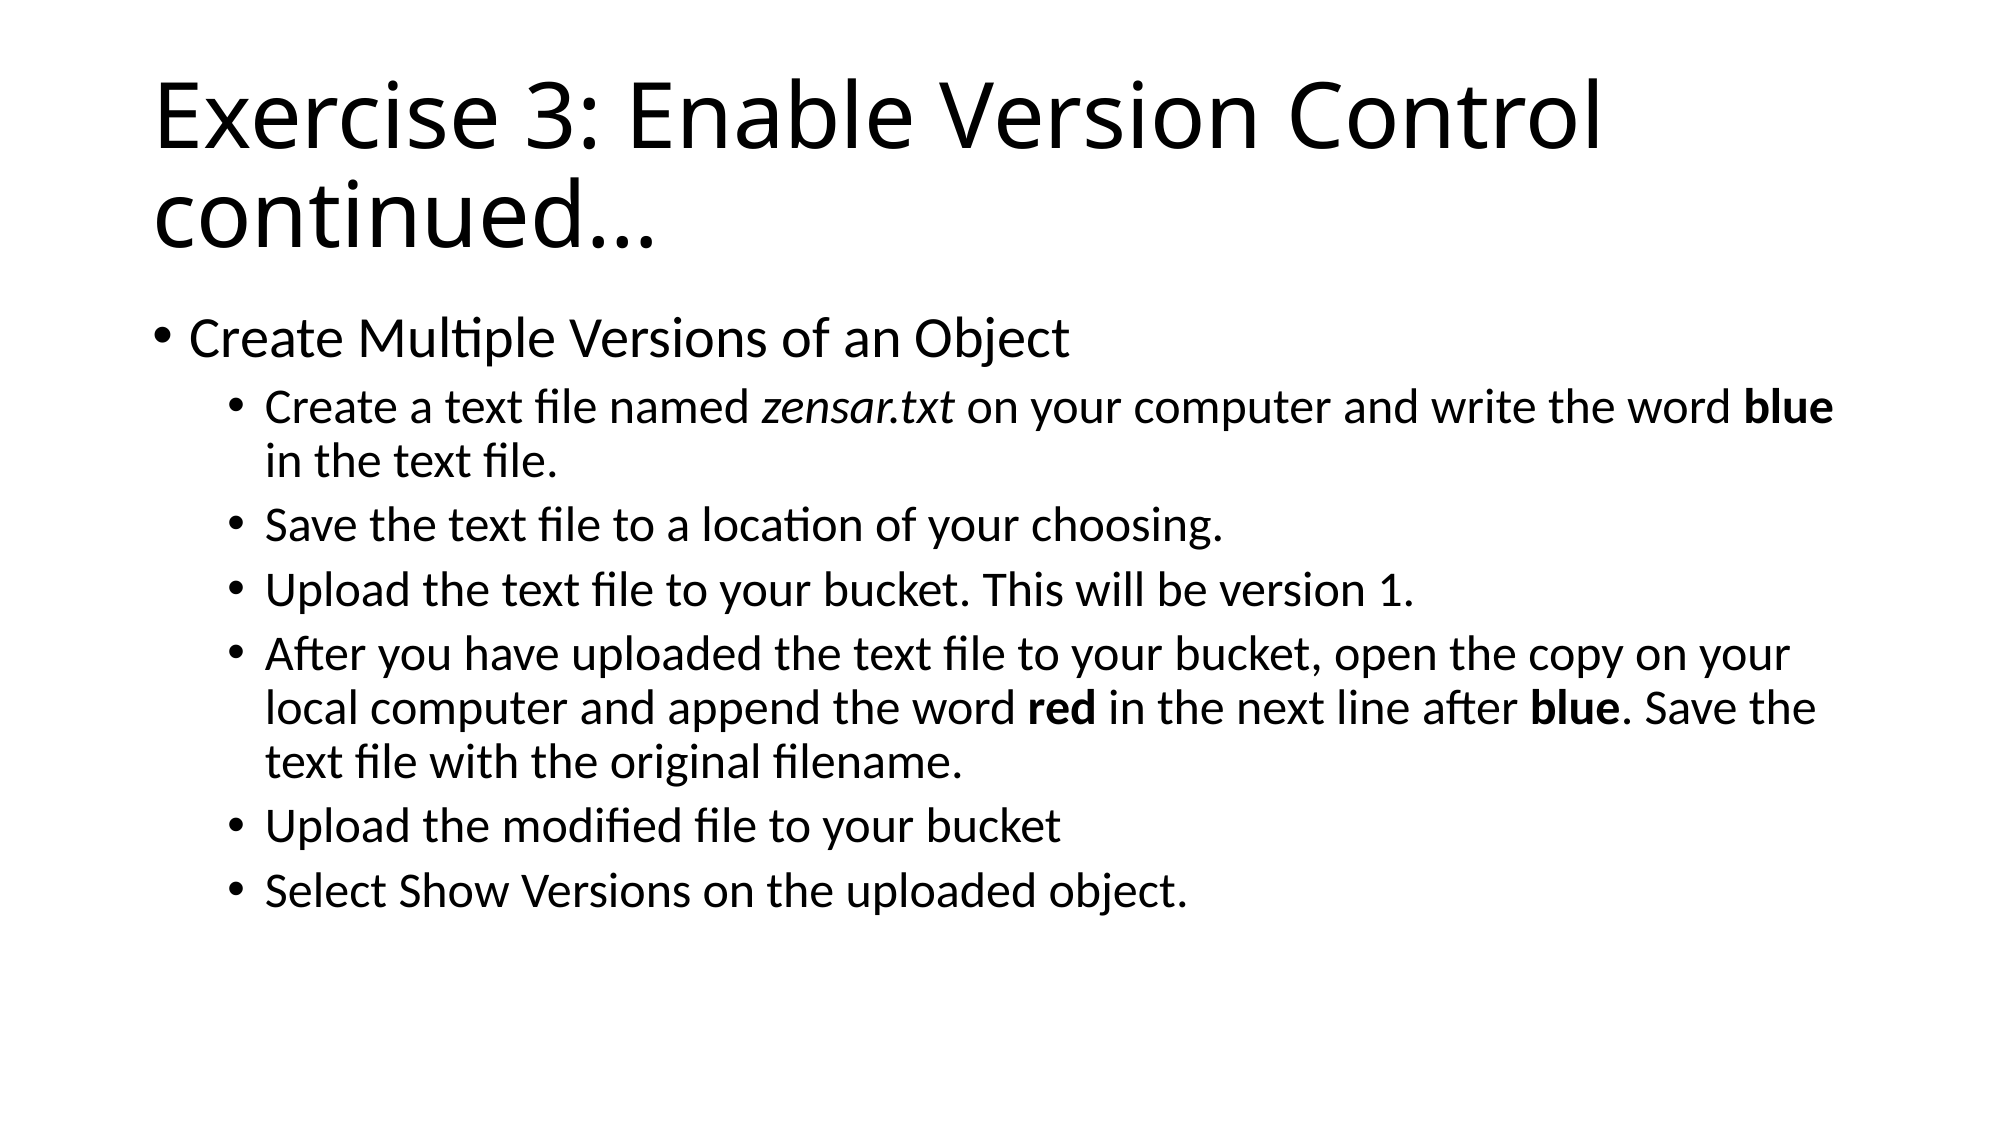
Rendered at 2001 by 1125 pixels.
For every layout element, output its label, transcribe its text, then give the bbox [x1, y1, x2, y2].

title Exercise 3: Enable Version Control continued… [137, 59, 1863, 278]
list Create Multiple Versions of an Object Create a text file named zensar.txt on your computer and write the word blue in the text file. Save the text file to a location of your choosing. Upload the text file to your bucket. This will be version 1. After you have uploaded the text file to your bucket, open the copy on your local computer and append the word red in the next line after blue. Save the text file with the original filename. Upload the modified file to your bucket Select Show Versions on the uploaded object. [137, 299, 1863, 1014]
